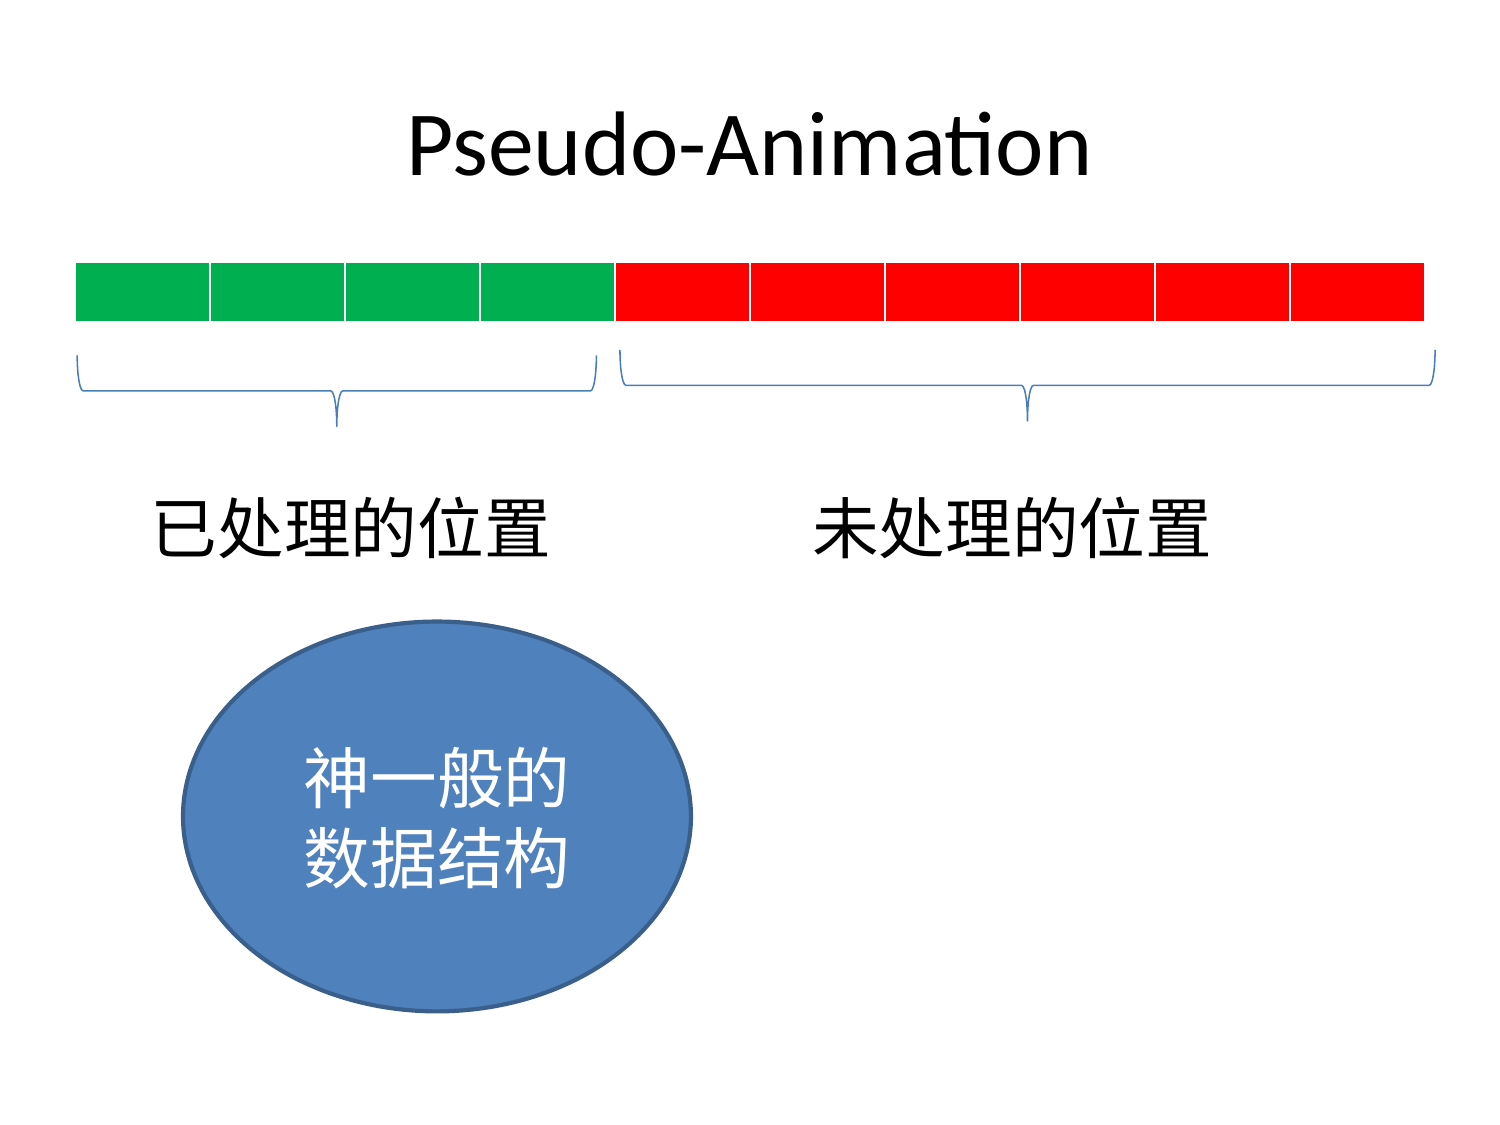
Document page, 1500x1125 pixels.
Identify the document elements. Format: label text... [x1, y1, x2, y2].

table_header [616, 263, 749, 321]
table_header [1156, 263, 1289, 321]
table_header [211, 263, 344, 321]
table_header [751, 263, 884, 321]
table_header [886, 263, 1019, 321]
text_box 神一般的数据结构 [180, 619, 694, 1014]
text_box [76, 355, 598, 428]
table_header [346, 263, 479, 321]
table_header [481, 263, 614, 321]
table_header [1021, 263, 1154, 321]
table_header [1291, 263, 1424, 321]
text_box [619, 349, 1436, 422]
text_box 未处理的位置 [797, 479, 1258, 574]
title Pseudo-Animation [75, 45, 1425, 233]
table_header [76, 263, 209, 321]
text_box 已处理的位置 [135, 479, 597, 575]
